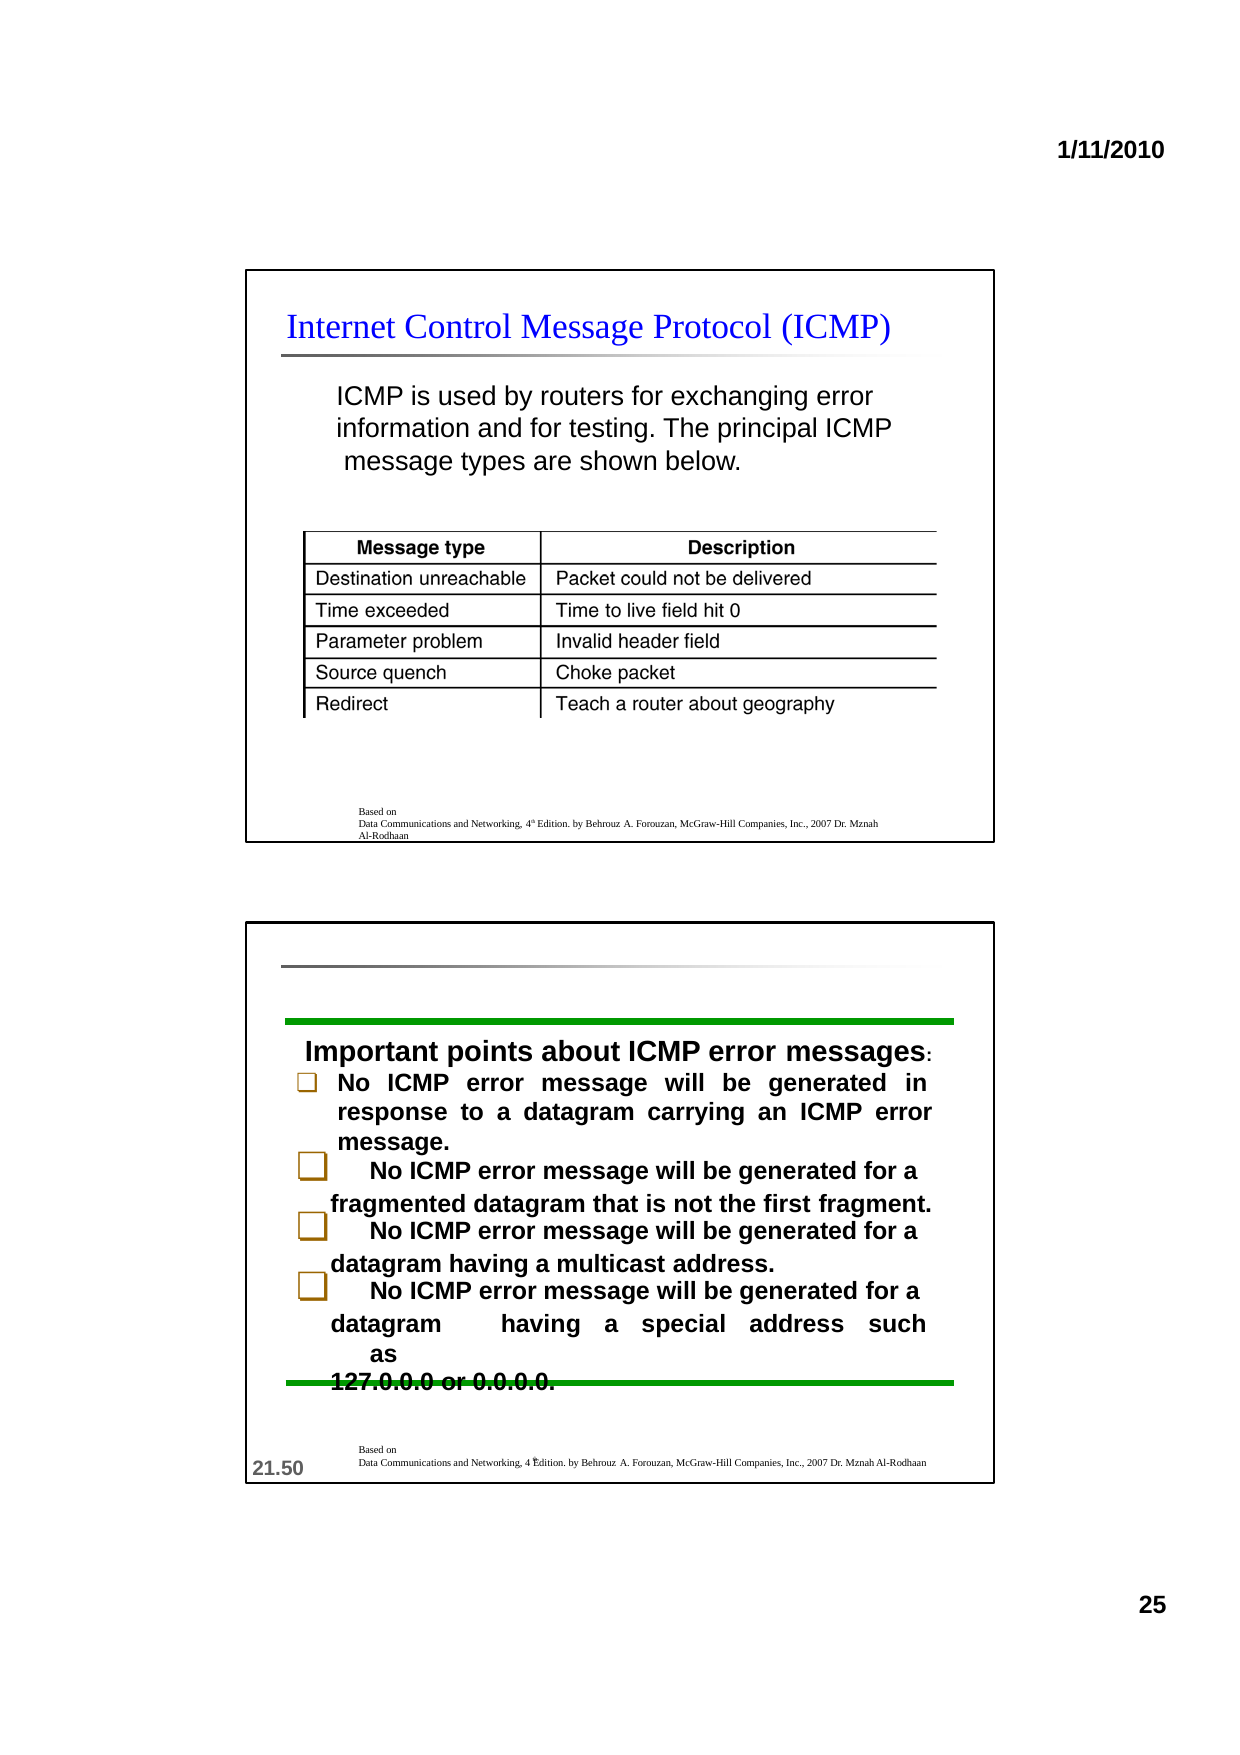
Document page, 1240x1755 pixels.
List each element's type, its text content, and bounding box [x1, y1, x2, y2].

text_box [245, 922, 994, 1483]
text_box Internet Control Message Protocol (ICMP) ICMP is used by routers for exchanging error information and for testing. The principal ICMP message types are shown below. Based on Data Communications and Networking, 4th Edition. by Behrouz A. Forouzan, McGraw-Hill Companies, Inc., 2007 Dr. Mznah Al-Rodhaan [245, 270, 994, 842]
text_box 1/11/2010 [1054, 131, 1169, 164]
slide_number 25 [1134, 1588, 1171, 1755]
